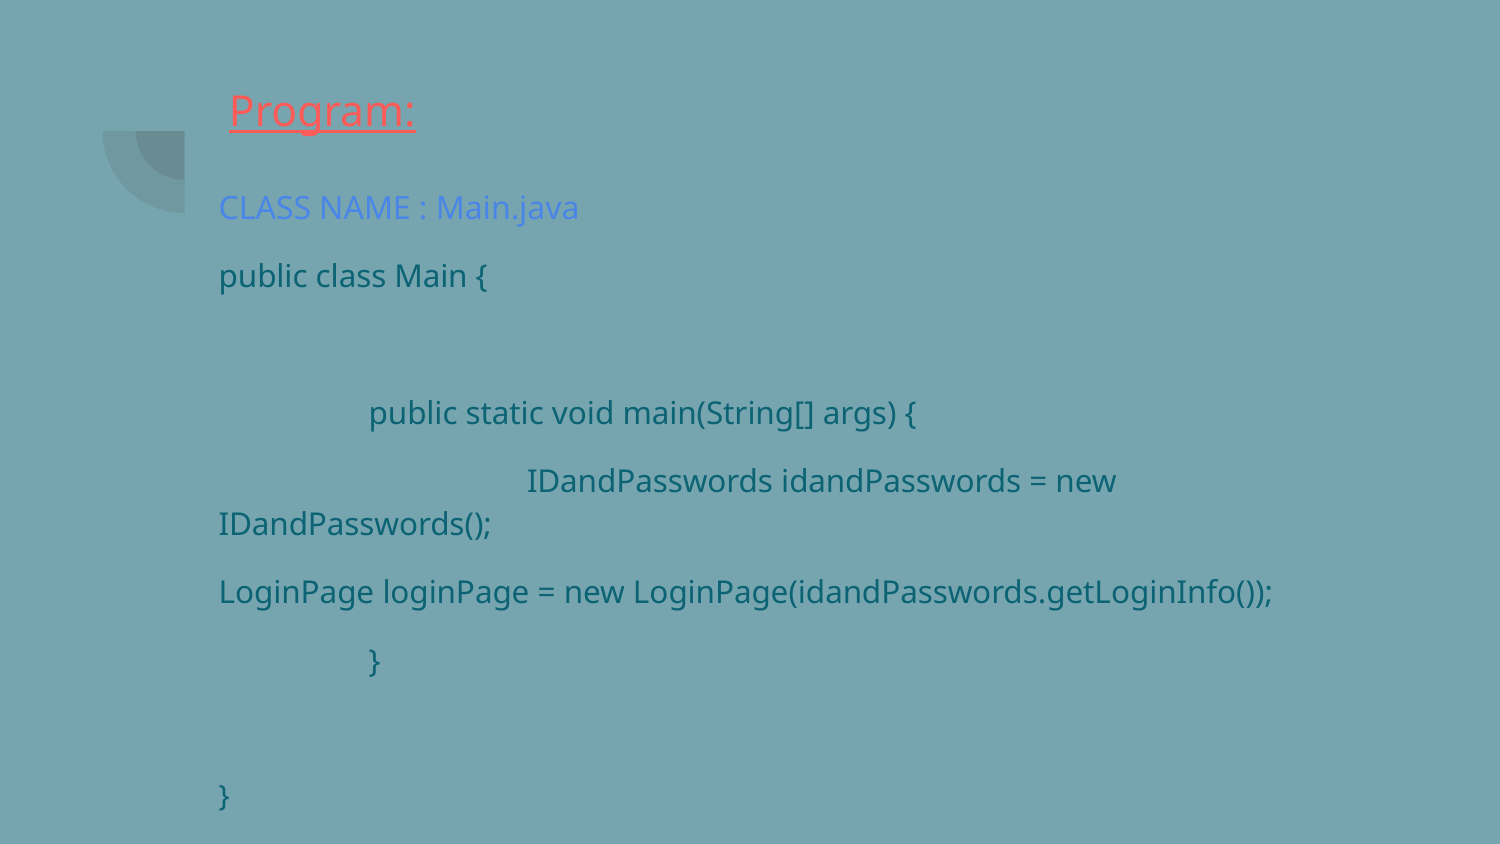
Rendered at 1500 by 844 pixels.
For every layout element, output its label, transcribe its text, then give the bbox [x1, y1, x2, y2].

list CLASS NAME : Main.java public class Main { public static void main(String[] args) { IDandPasswords idandPasswords = new IDandPasswords(); LoginPage loginPage = new LoginPage(idandPasswords.getLoginInfo()); } } [203, 166, 1357, 730]
title Program: [213, 69, 1368, 151]
